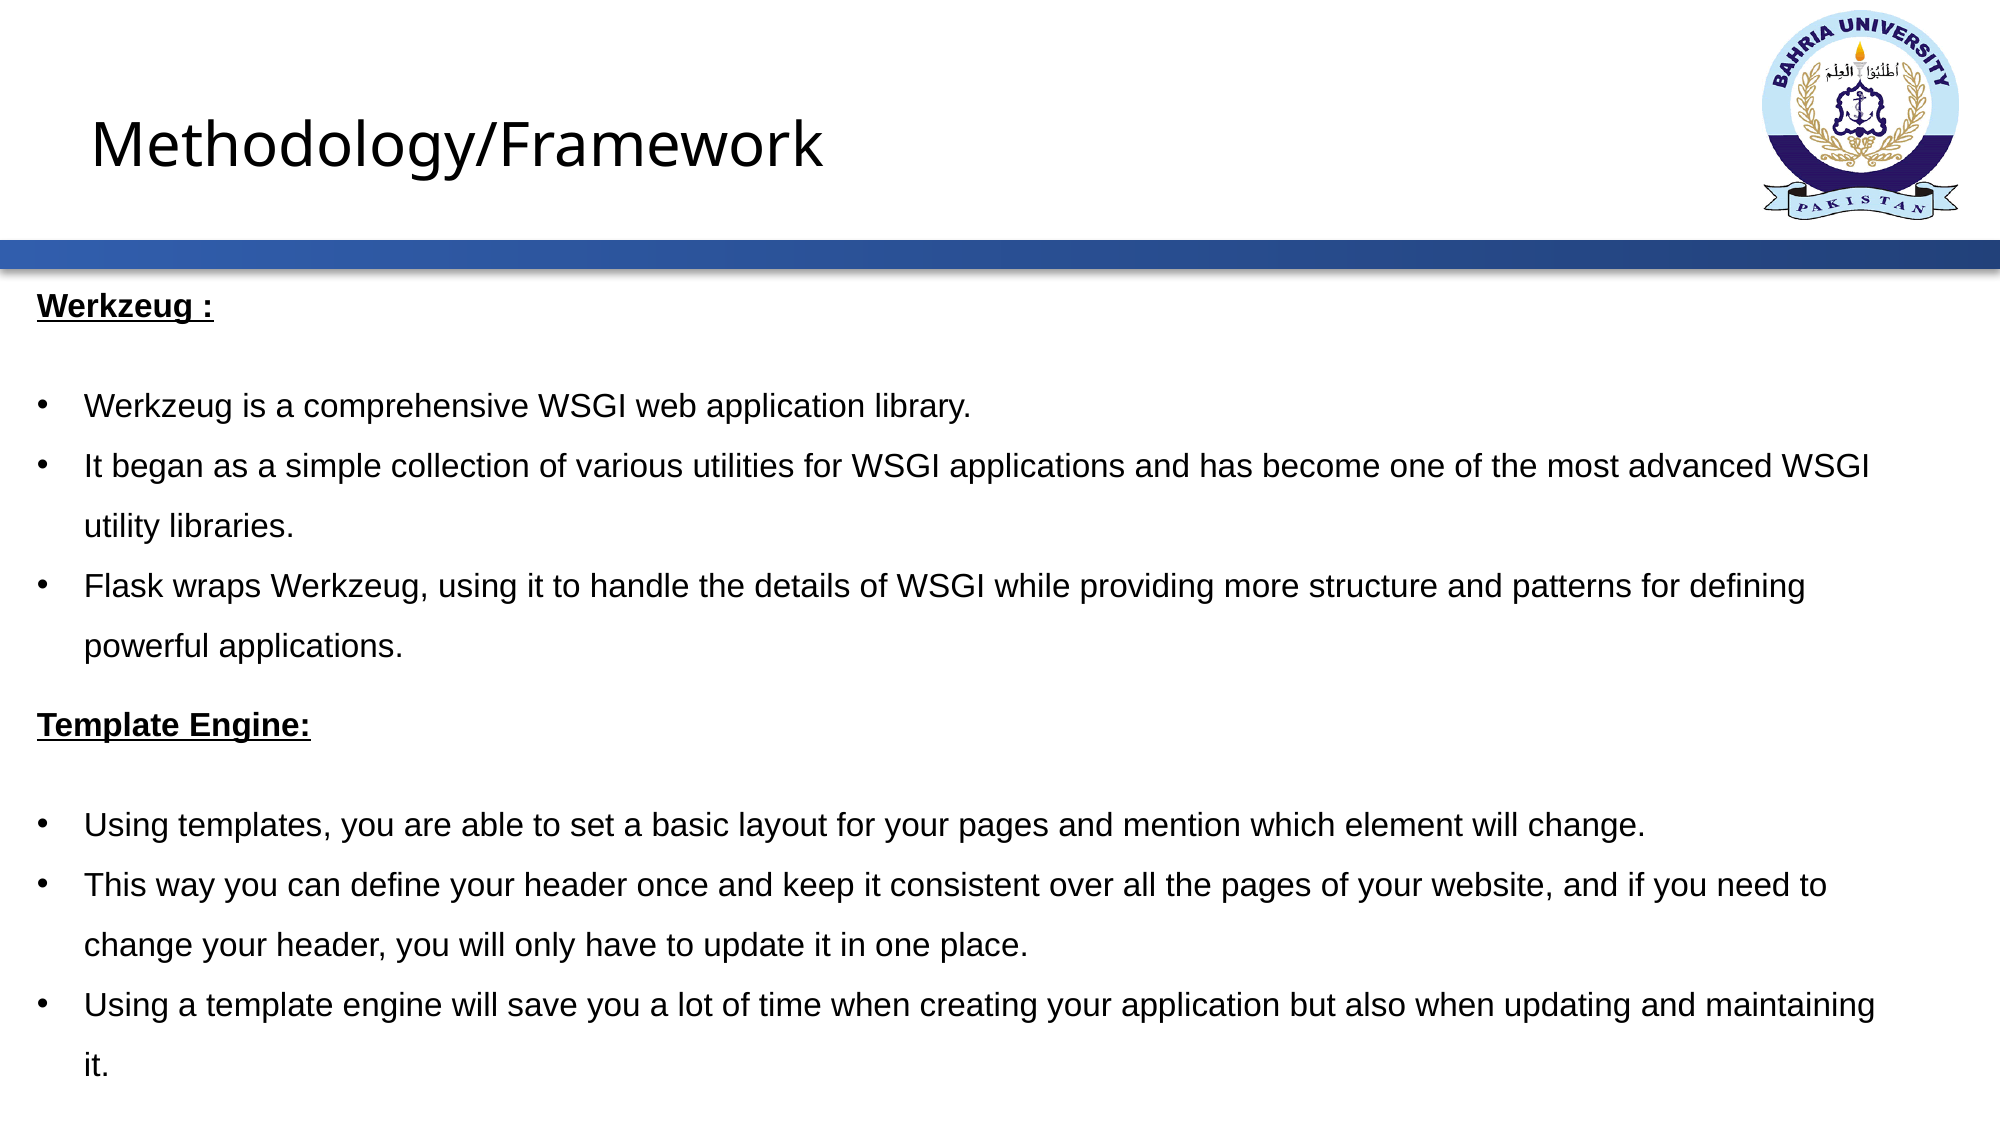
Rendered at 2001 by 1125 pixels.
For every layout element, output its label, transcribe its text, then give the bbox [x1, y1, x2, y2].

text_box Werkzeug : Werkzeug is a comprehensive WSGI web application library. It began as a simple collection of various utilities for WSGI applications and has become one of the most advanced WSGI utility libraries. Flask wraps Werkzeug, using it to handle the details of WSGI while providing more structure and patterns for defining powerful applications. Template Engine: Using templates, you are able to set a basic layout for your pages and mention which element will change. This way you can define your header once and keep it consistent over all the pages of your website, and if you need to change your header, you will only have to update it in one place. Using a template engine will save you a lot of time when creating your application but also when updating and maintaining it. [22, 276, 1928, 1091]
picture [1762, 10, 1959, 220]
title Methodology/Framework [75, 74, 842, 220]
text_box [0, 239, 2000, 269]
